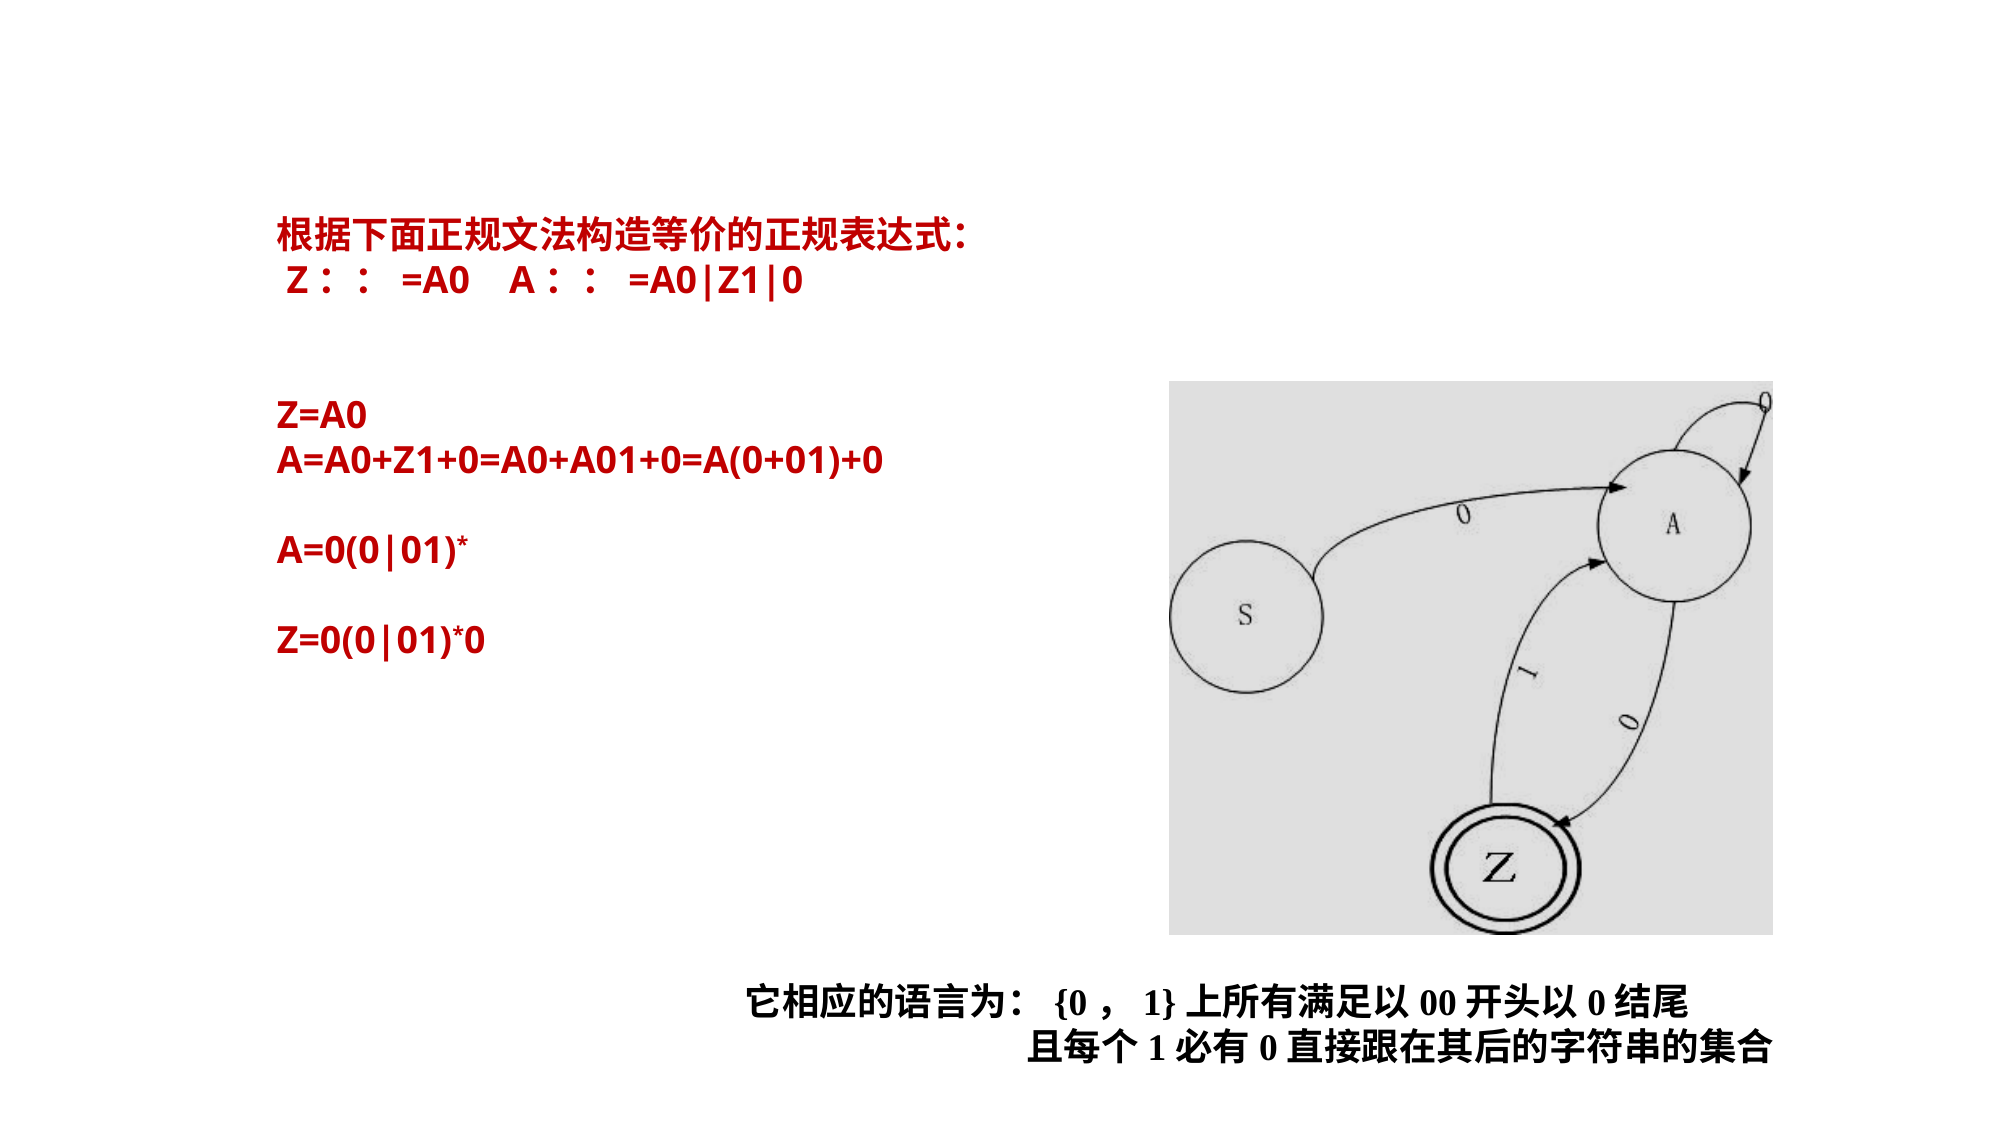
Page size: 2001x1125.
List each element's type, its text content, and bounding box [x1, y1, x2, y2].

text_box 根据下面正规文法构造等价的正规表达式： Z：：=A0 A：：=A0|Z1|0 Z=A0 A=A0+Z1+0=A0+A01+0=A(0+01)+0 A=0(0|01)* Z=0(0|01)*0 [262, 203, 1263, 714]
picture [1169, 381, 1773, 935]
text_box 它相应的语言为：{0，1}上所有满足以00开头以0结尾 且每个1必有0直接跟在其后的字符串的集合 [730, 971, 1835, 1076]
